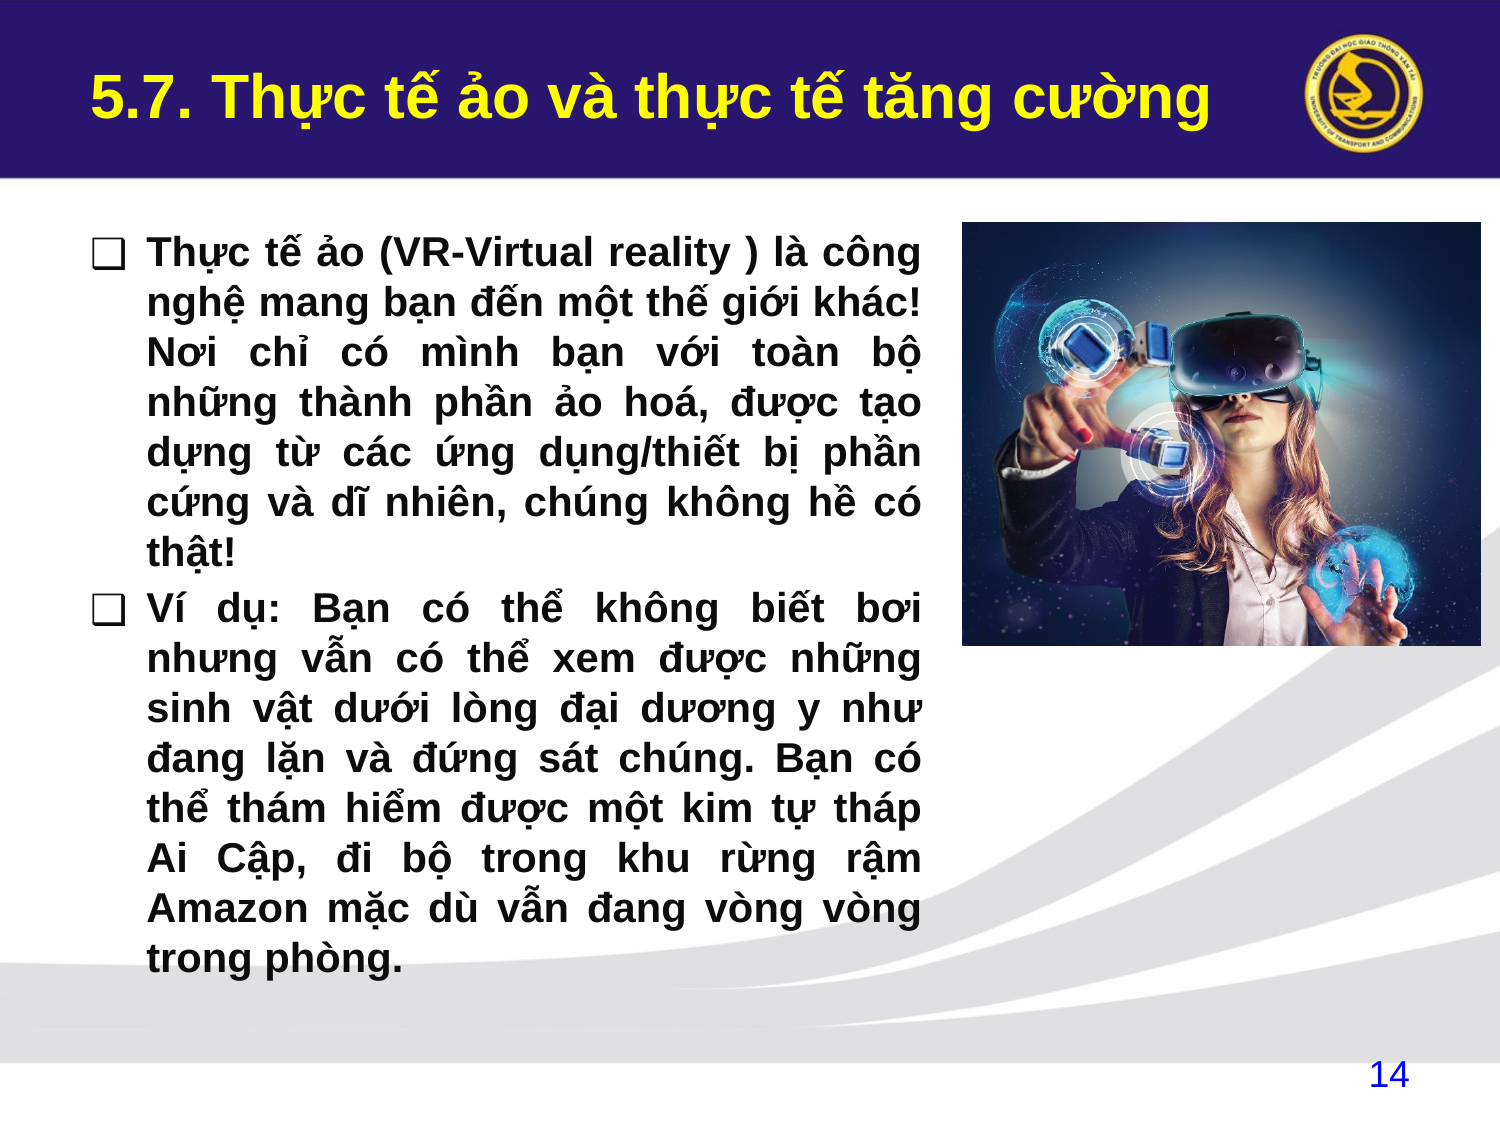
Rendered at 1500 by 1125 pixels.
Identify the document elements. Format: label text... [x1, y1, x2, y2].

picture [0, 0, 1500, 1125]
slide_number ‹#› [1074, 1042, 1425, 1103]
title 5.7. Thực tế ảo và thực tế tăng cường [75, 12, 1300, 175]
list Thực tế ảo (VR-Virtual reality ) là công nghệ mang bạn đến một thế giới khác! Nơi chỉ có mình bạn với toàn bộ những thành phần ảo hoá, được tạo dựng từ các ứng dụng/thiết bị phần cứng và dĩ nhiên, chúng không hề có thật! Ví dụ: Bạn có thể không biết bơi nhưng vẫn có thể xem được những sinh vật dưới lòng đại dương y như đang lặn và đứng sát chúng. Bạn có thể thám hiểm được một kim tự tháp Ai Cập, đi bộ trong khu rừng rậm Amazon mặc dù vẫn đang vòng vòng trong phòng. [75, 217, 938, 963]
